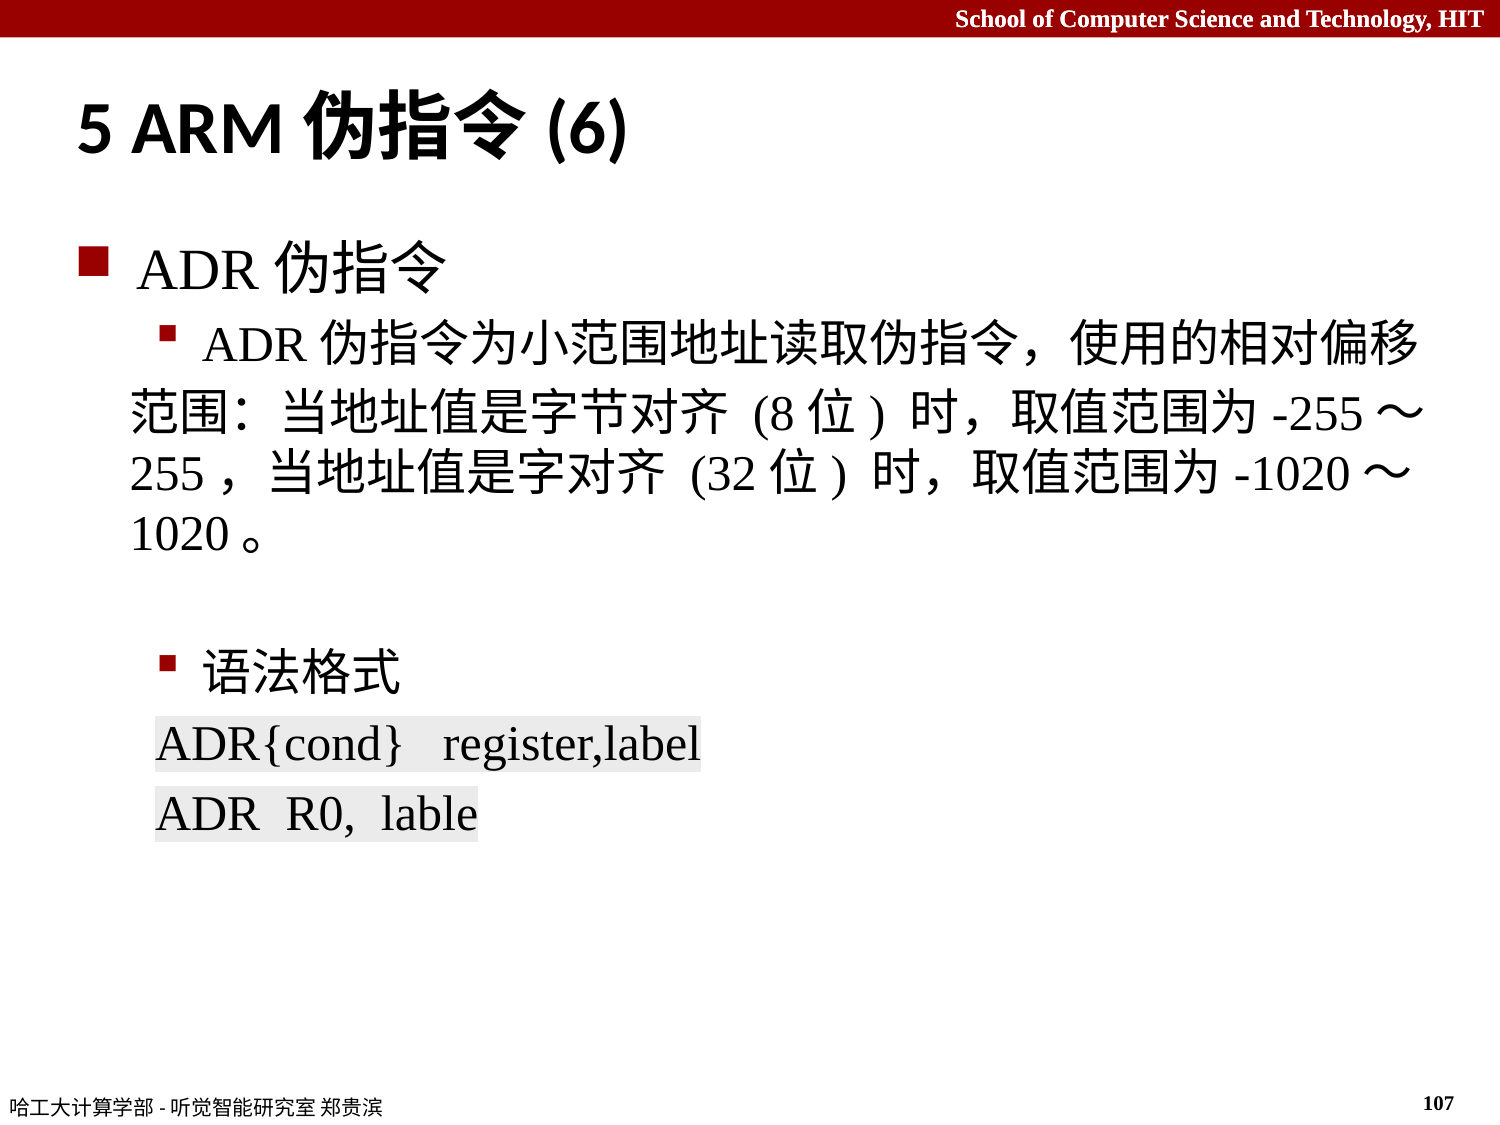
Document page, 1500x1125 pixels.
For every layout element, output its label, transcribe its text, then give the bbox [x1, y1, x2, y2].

title 5 ARM伪指令(6) [61, 60, 1488, 187]
list ADR伪指令 ADR伪指令为小范围地址读取伪指令，使用的相对偏移 范围：当地址值是字节对齐 (8位) 时，取值范围为-255～255，当地址值是字对齐 (32位) 时，取值范围为-1020～1020。 语法格式 ADR{cond} register,label ADR R0, lable [64, 223, 1476, 1088]
